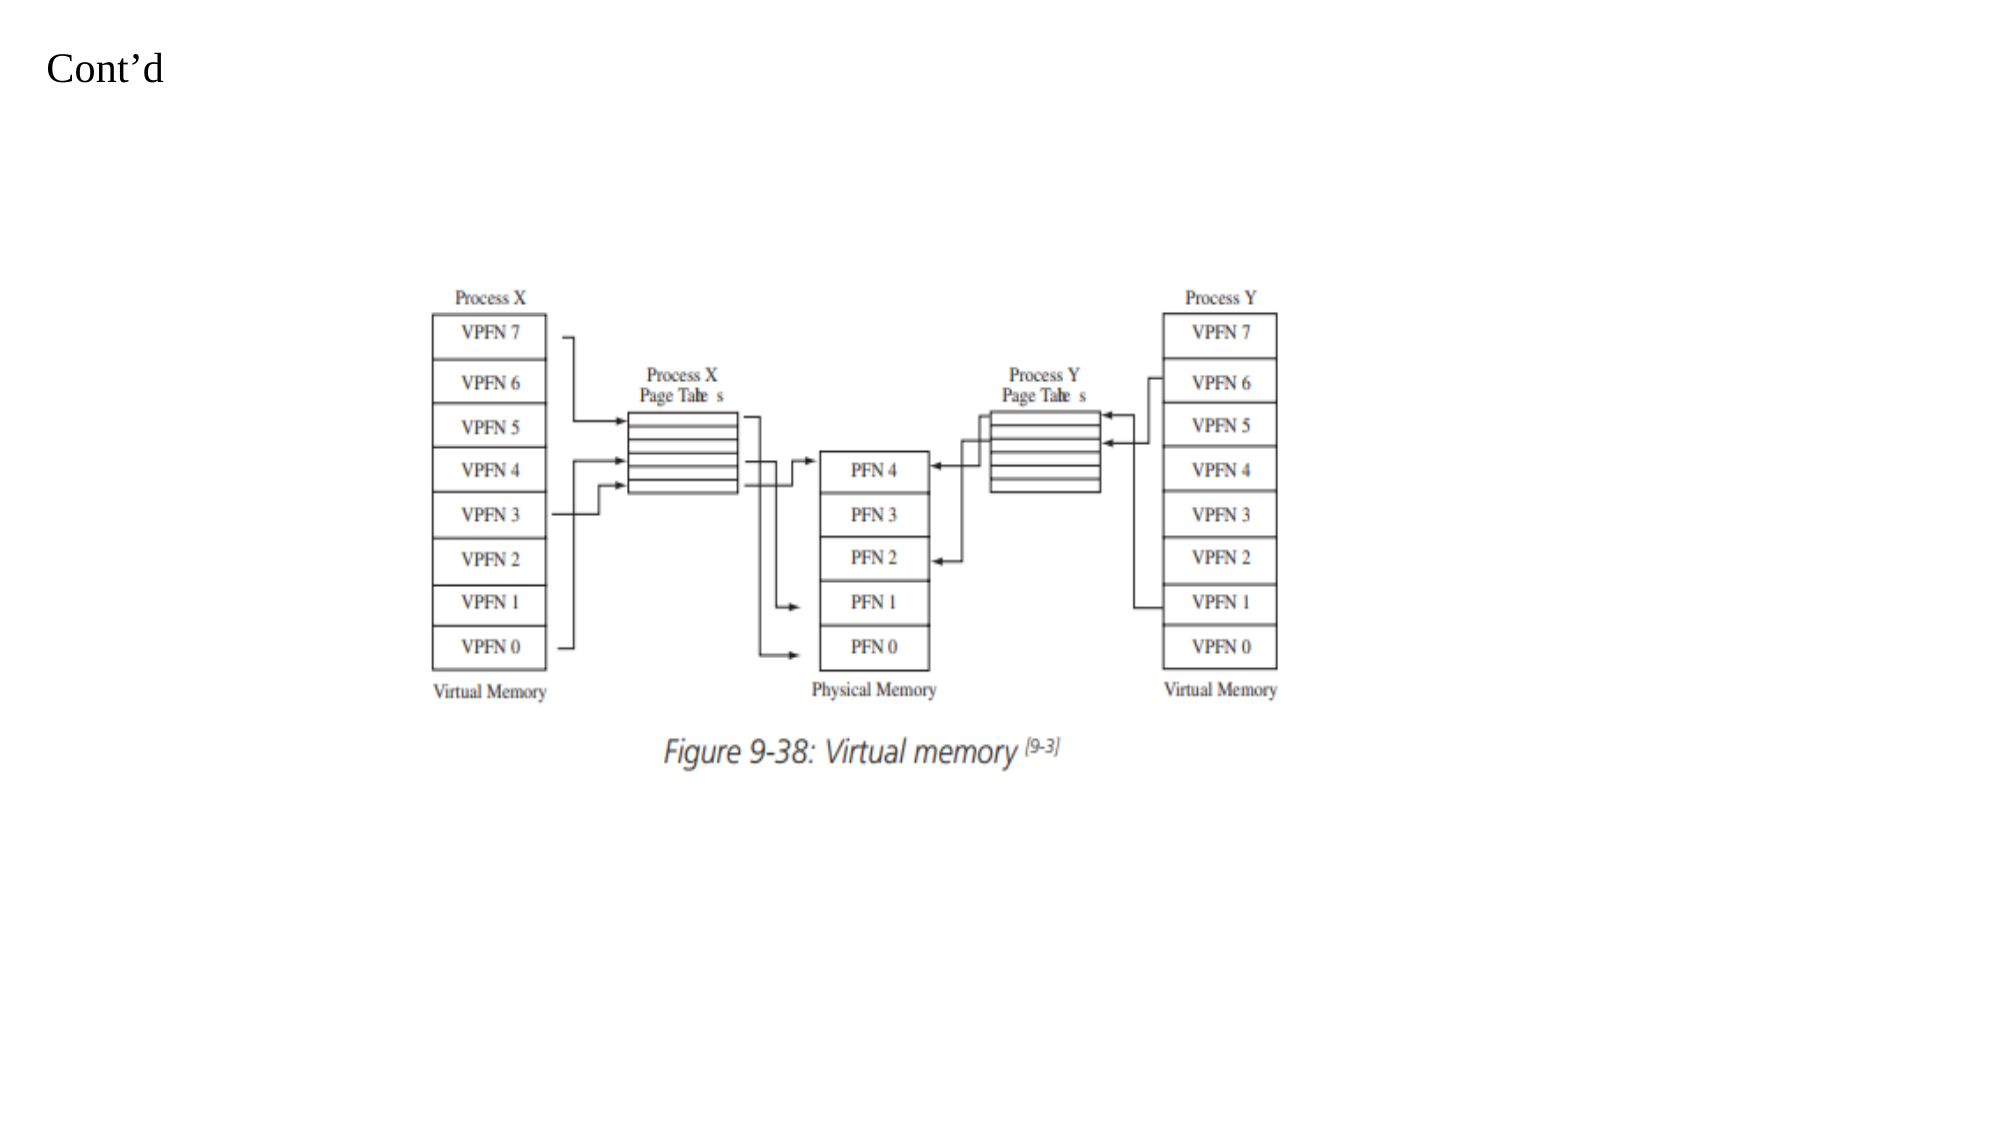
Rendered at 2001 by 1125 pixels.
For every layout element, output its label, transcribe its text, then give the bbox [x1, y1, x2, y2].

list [367, 244, 1419, 798]
title Cont’d [31, 38, 1757, 99]
